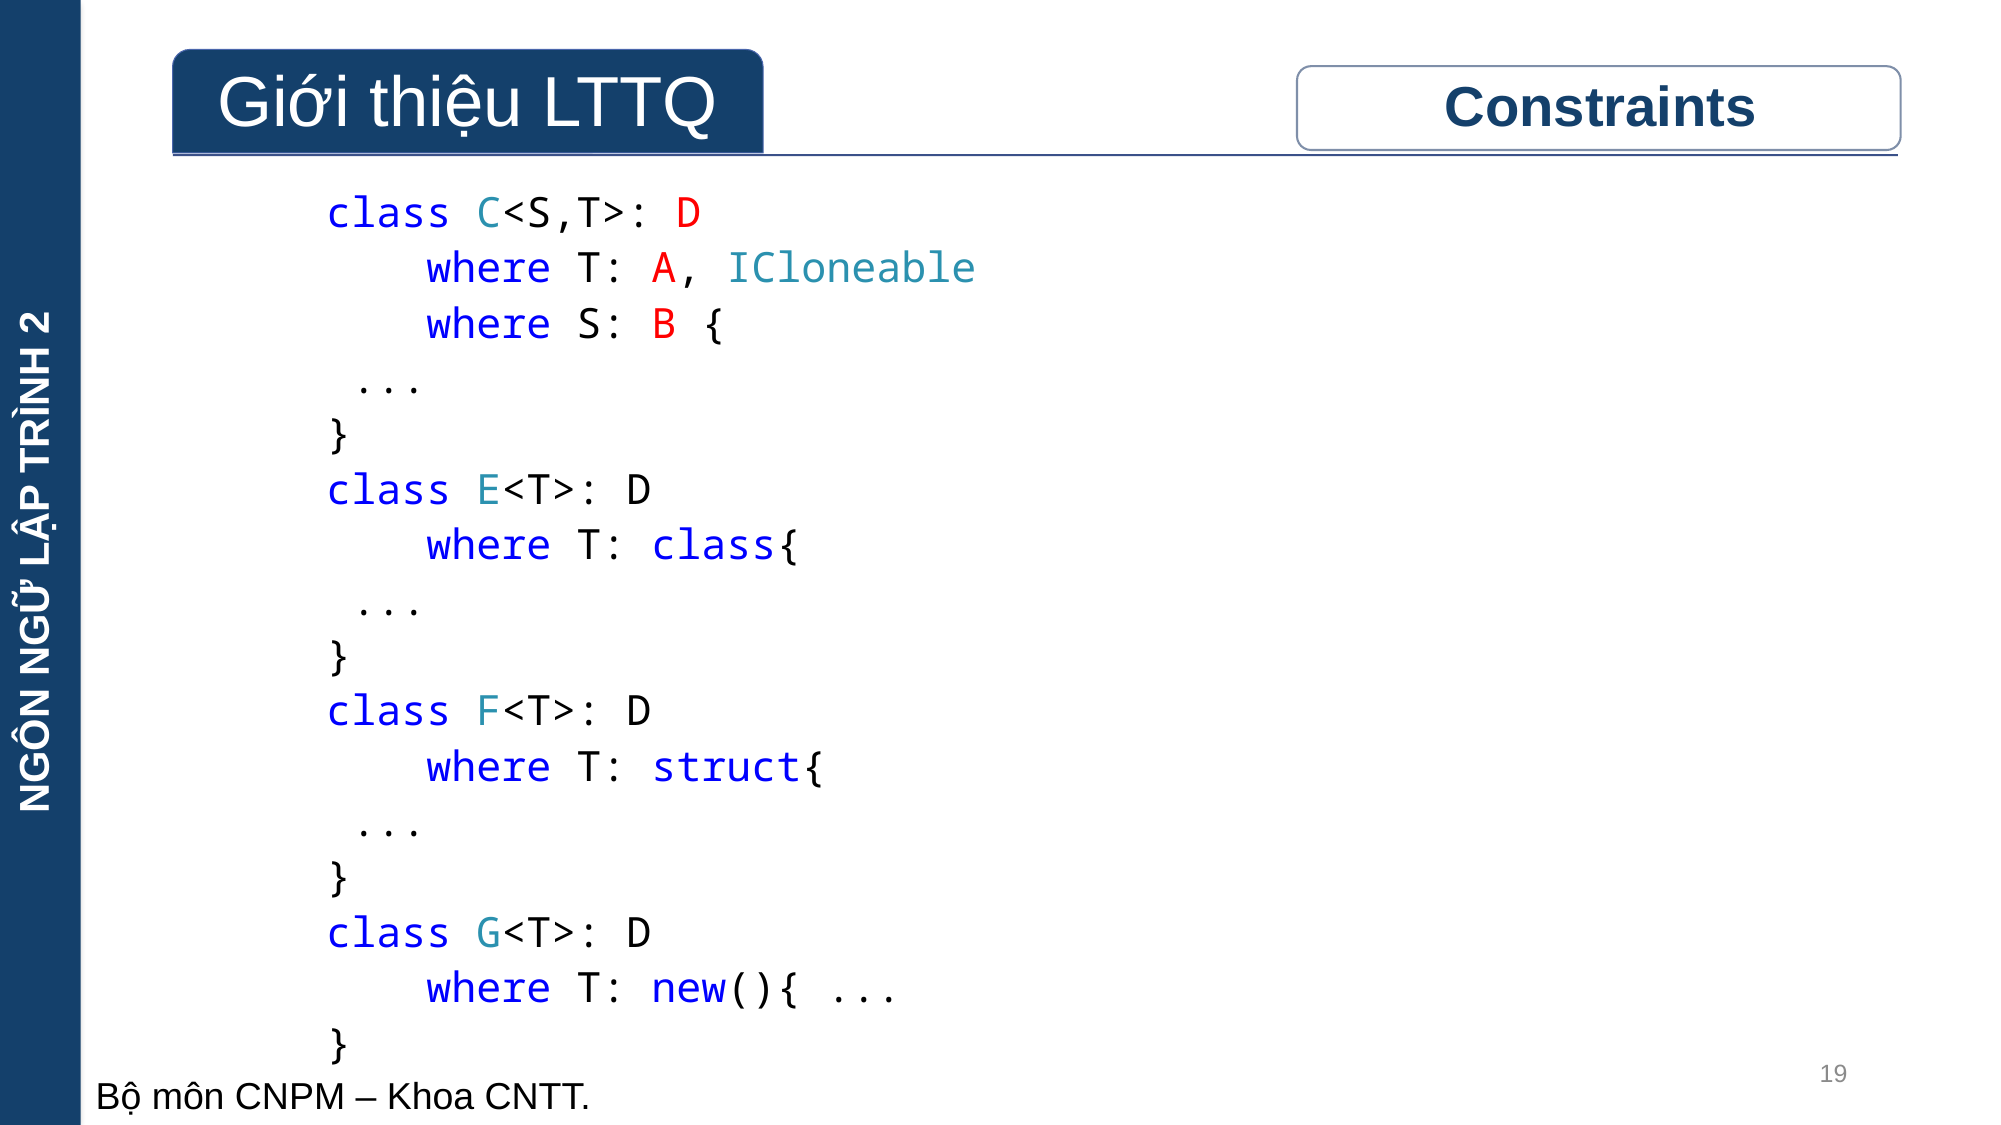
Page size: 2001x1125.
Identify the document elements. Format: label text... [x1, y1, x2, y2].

text_box NGÔN NGỮ LẬP TRÌNH 2 [0, 0, 82, 1125]
list class C<S,T>: D where T: A, ICloneable where S: B { ... } class E<T>: D where T: class{ ... } class F<T>: D where T: struct{ ... } class G<T>: D where T: new(){ ... } [161, 183, 1924, 1065]
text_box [137, 10, 1863, 228]
slide_number 19 [1412, 1042, 1863, 1103]
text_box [1296, 66, 1924, 150]
text_box Bộ môn CNPM – Khoa CNTT. [80, 1064, 2000, 1125]
